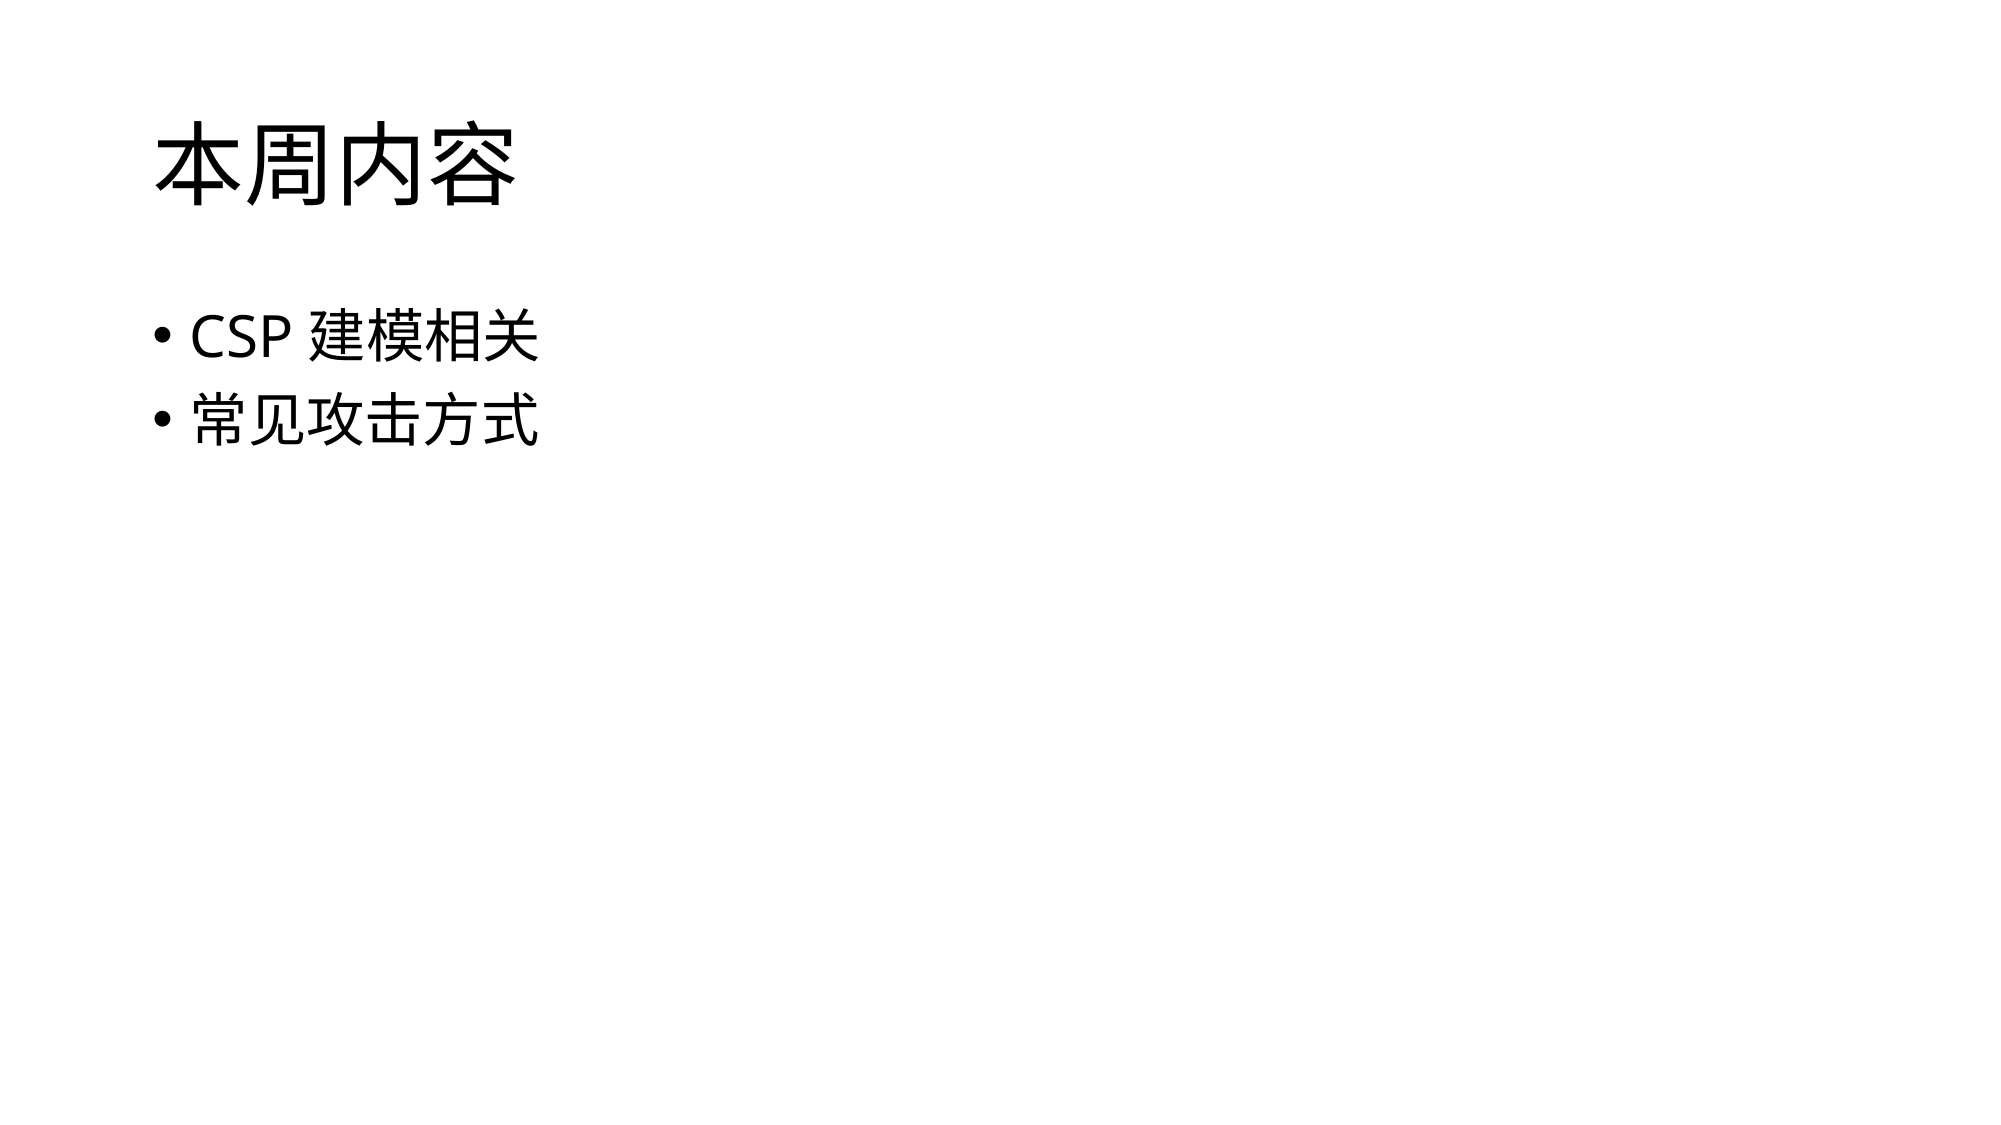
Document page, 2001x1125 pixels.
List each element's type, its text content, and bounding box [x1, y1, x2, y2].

list CSP建模相关 常见攻击方式 [137, 299, 1863, 1014]
title 本周内容 [137, 59, 1863, 278]
